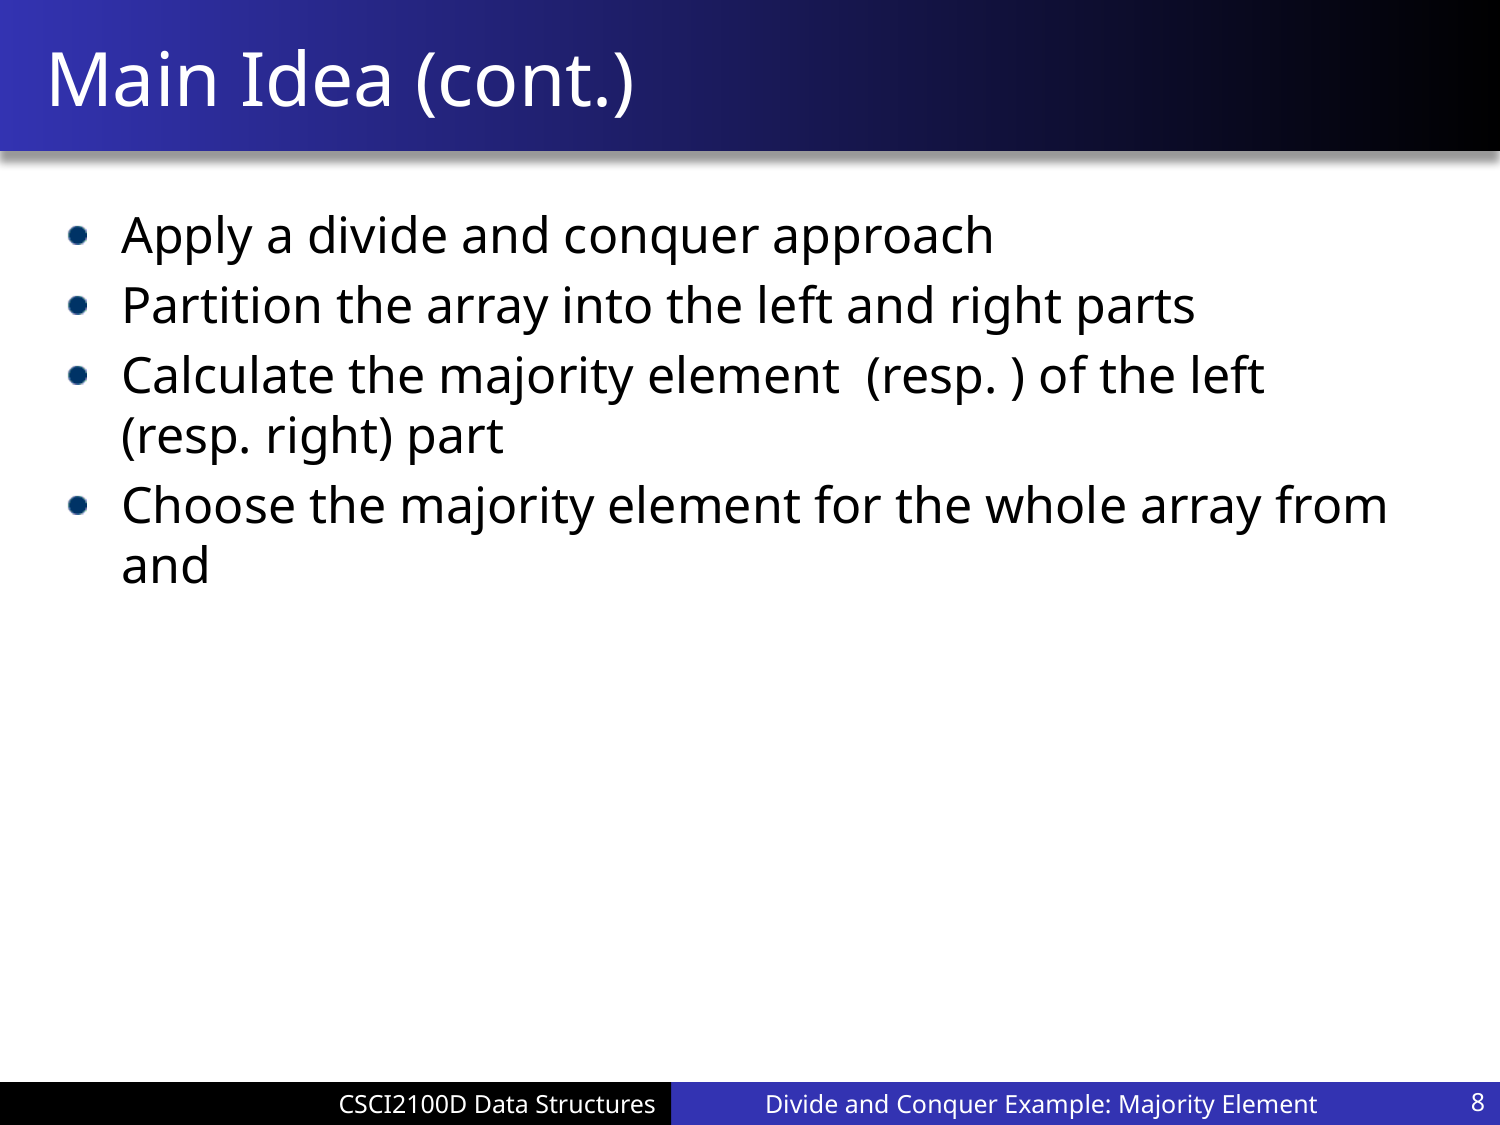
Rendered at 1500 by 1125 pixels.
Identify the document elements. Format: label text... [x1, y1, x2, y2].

title Main Idea (cont.) [0, 2, 1500, 151]
footer Divide and Conquer Example: Majority Element [750, 1082, 1312, 1125]
picture [65, 493, 87, 515]
picture [65, 363, 87, 385]
slide_number 8 [1312, 1082, 1500, 1125]
picture [65, 223, 87, 245]
picture [65, 293, 87, 315]
